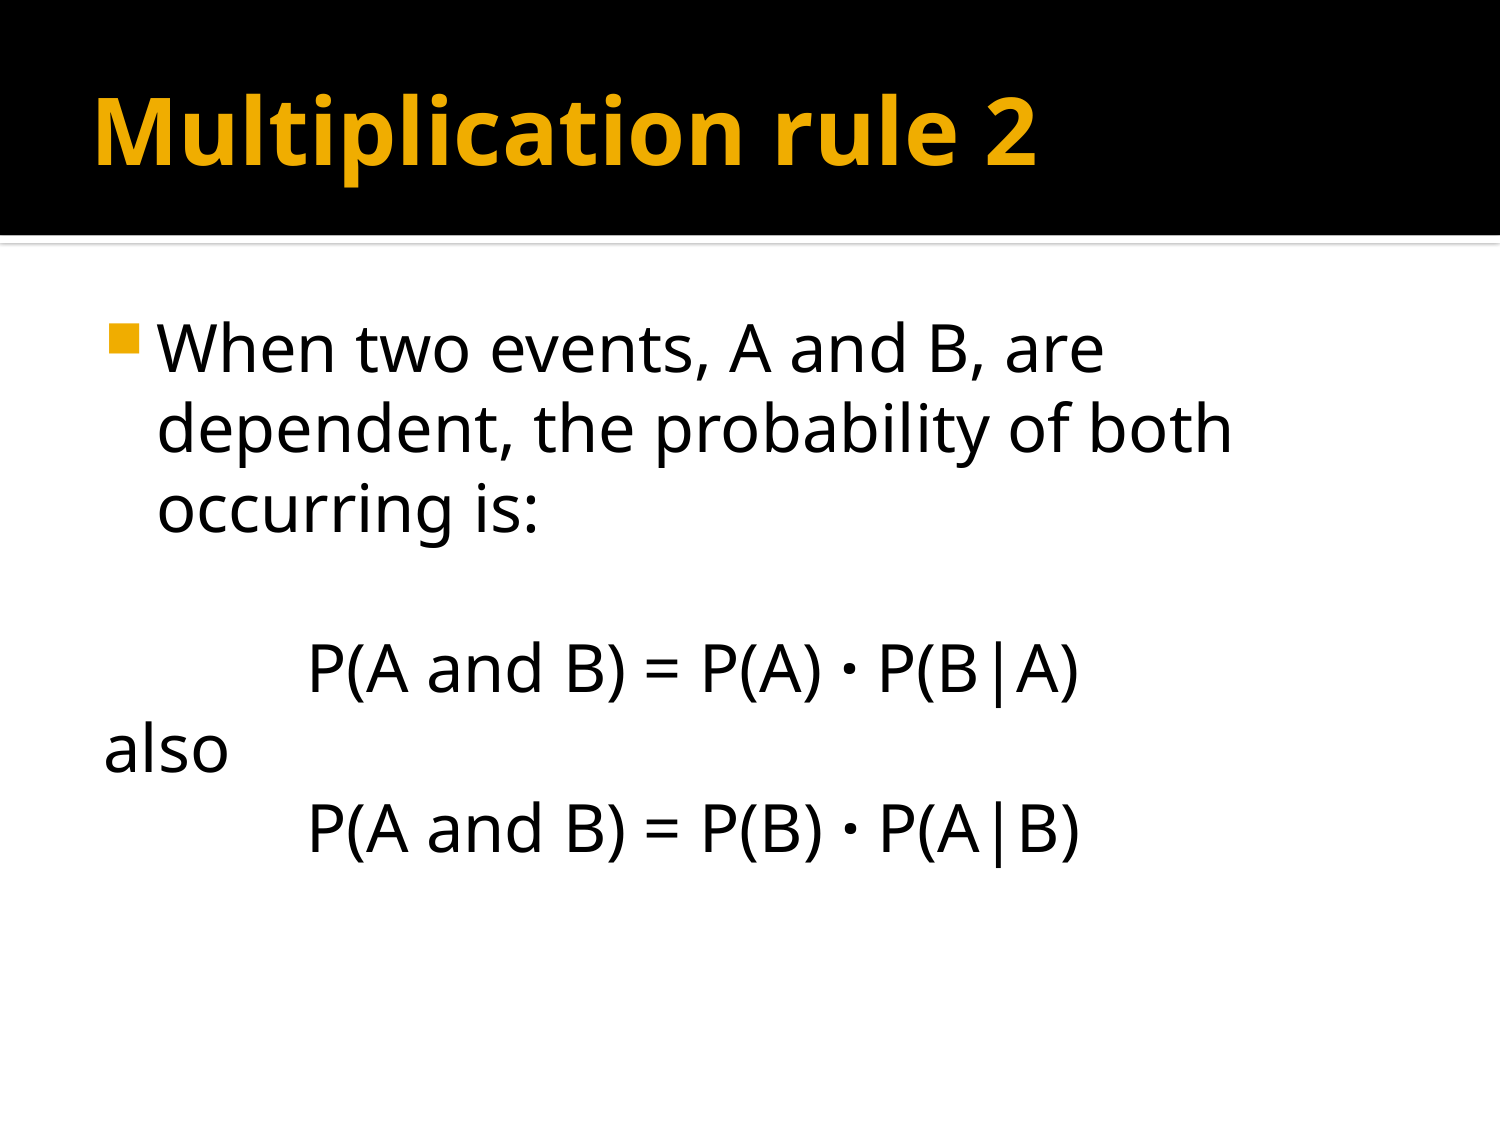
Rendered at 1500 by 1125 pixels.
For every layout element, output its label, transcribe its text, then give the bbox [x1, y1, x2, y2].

list When two events, A and B, are dependent, the probability of both occurring is: P(A and B) = P(A) · P(B|A) also P(A and B) = P(B) · P(A|B) [75, 291, 1425, 1050]
title Multiplication rule 2 [75, 25, 1425, 231]
